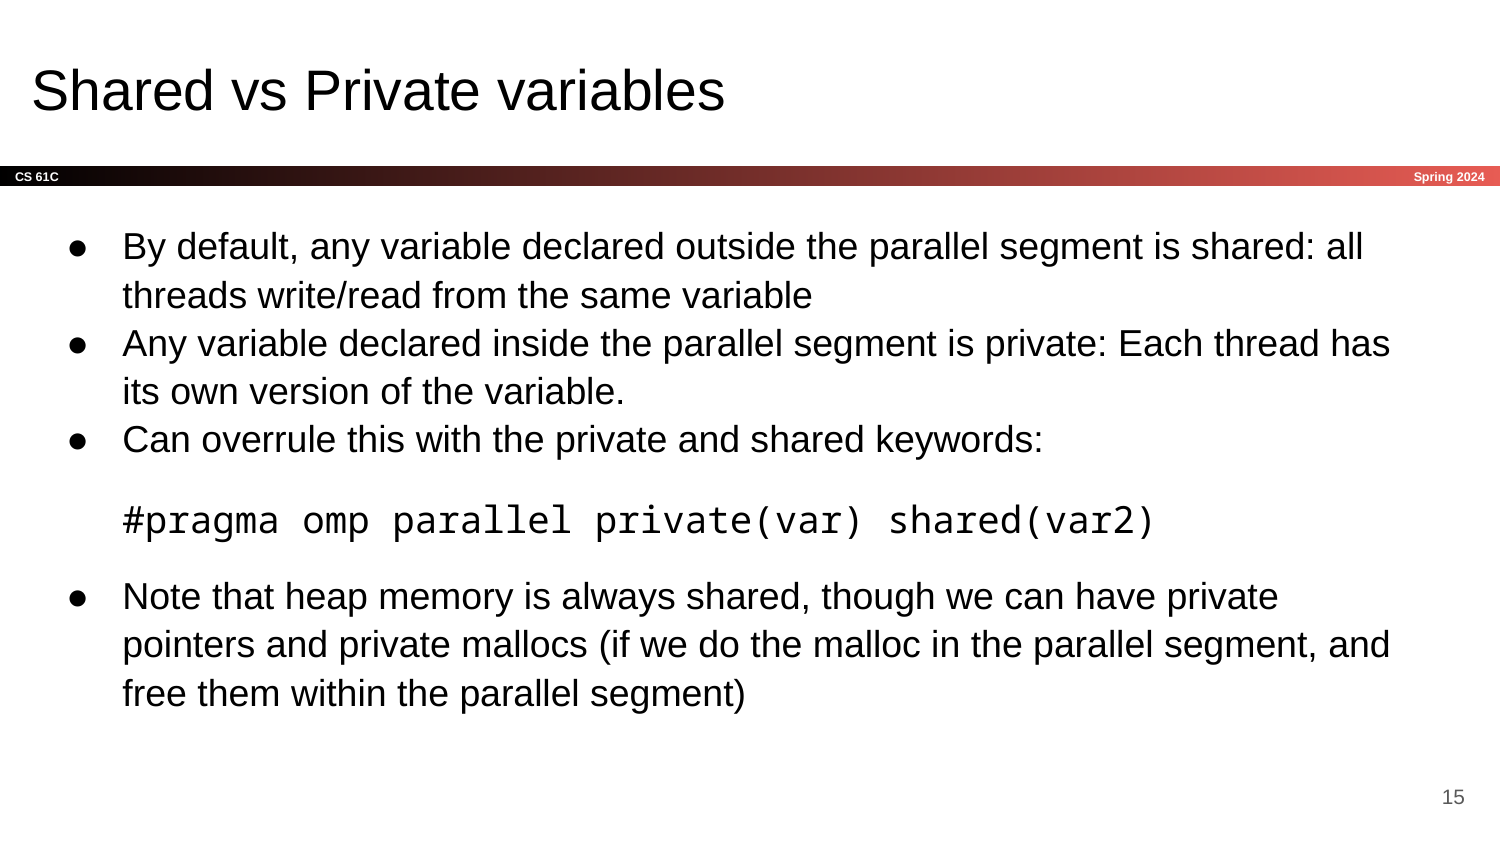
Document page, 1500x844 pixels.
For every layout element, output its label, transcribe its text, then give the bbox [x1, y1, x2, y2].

slide_number ‹#› [1389, 764, 1480, 830]
title Shared vs Private variables [16, 44, 1415, 139]
list By default, any variable declared outside the parallel segment is shared: all threads write/read from the same variable Any variable declared inside the parallel segment is private: Each thread has its own version of the variable. Can overrule this with the private and shared keywords: #pragma omp parallel private(var) shared(var2) Note that heap memory is always shared, though we can have private pointers and private mallocs (if we do the malloc in the parallel segment, and free them within the parallel segment) [32, 204, 1431, 823]
